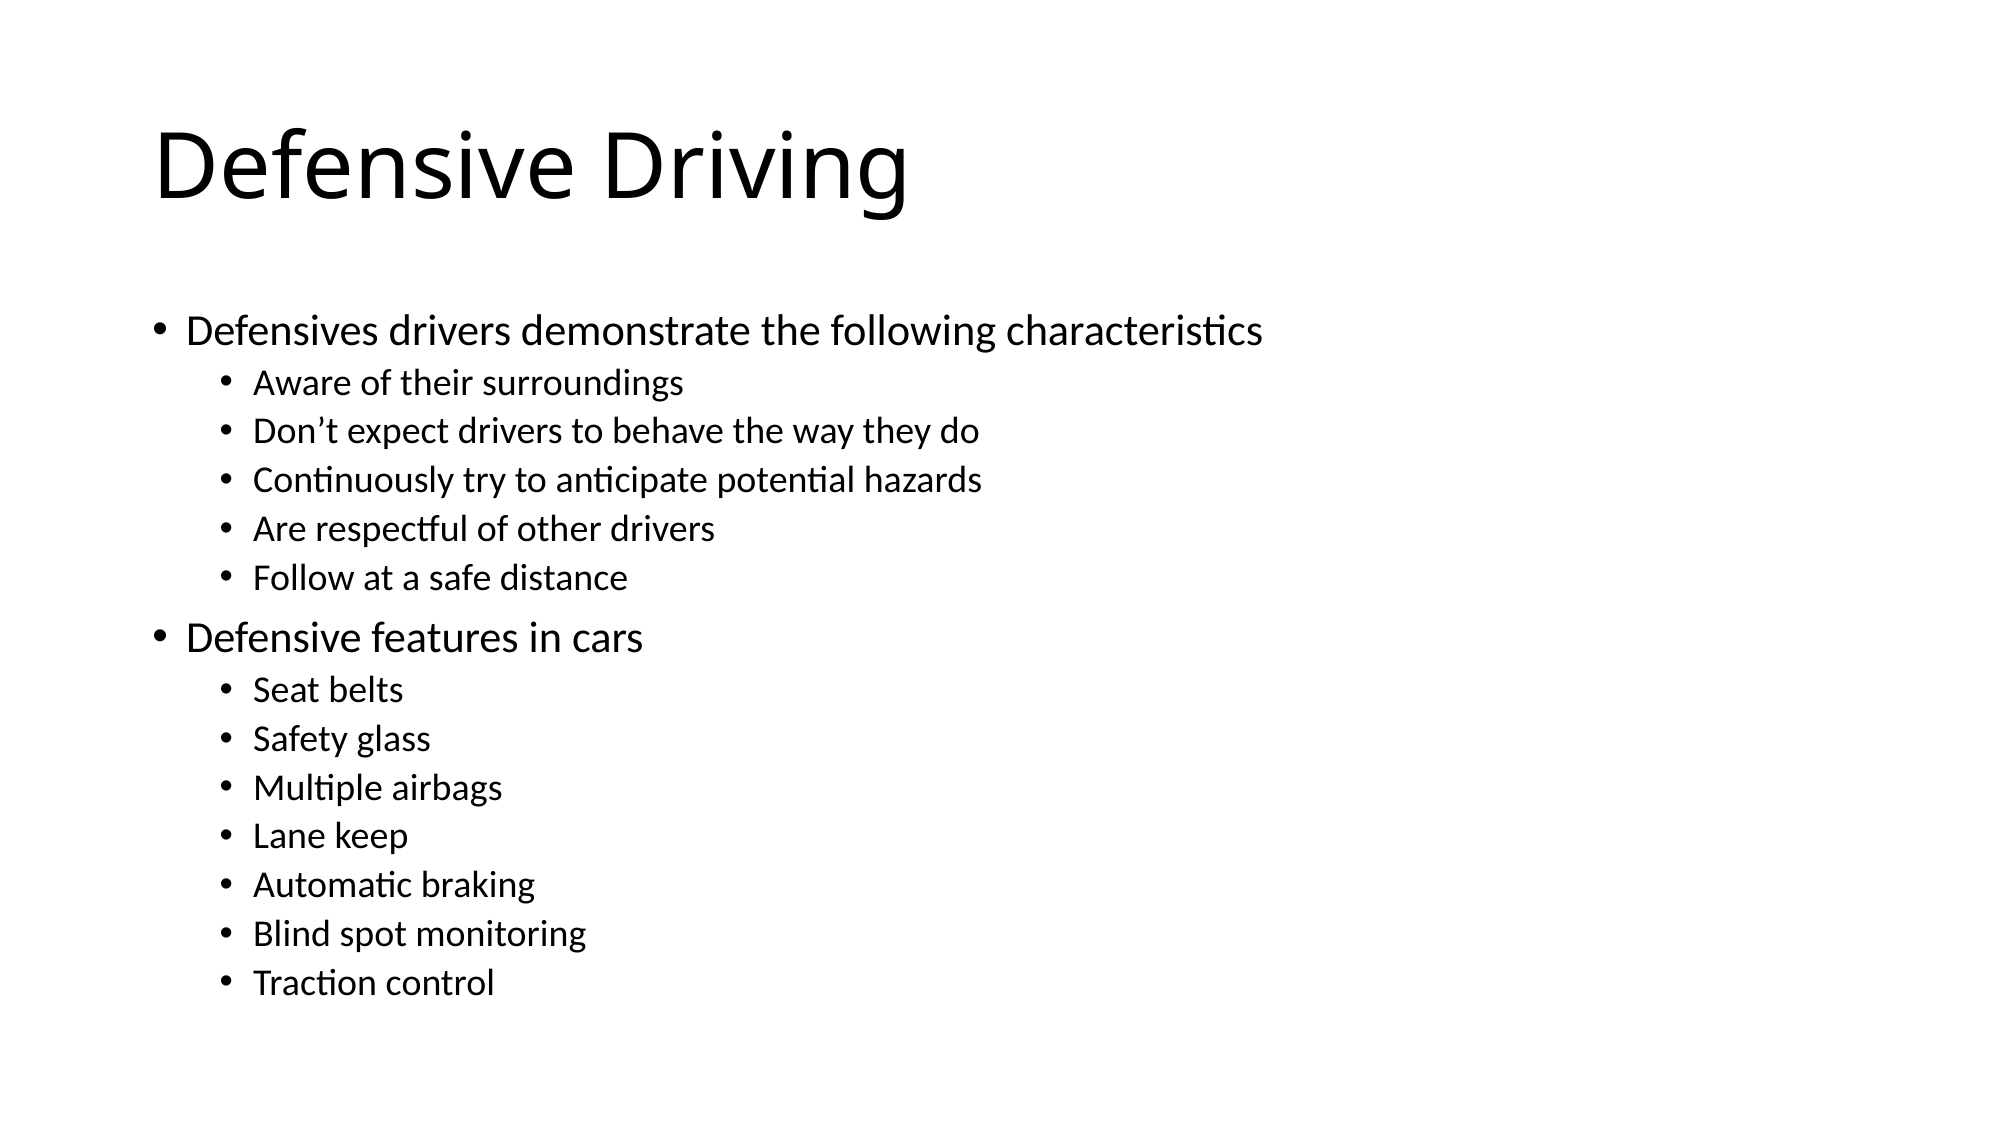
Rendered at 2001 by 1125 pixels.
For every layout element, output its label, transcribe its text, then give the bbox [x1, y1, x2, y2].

list Defensives drivers demonstrate the following characteristics Aware of their surroundings Don’t expect drivers to behave the way they do Continuously try to anticipate potential hazards Are respectful of other drivers Follow at a safe distance Defensive features in cars Seat belts Safety glass Multiple airbags Lane keep Automatic braking Blind spot monitoring Traction control [137, 299, 1863, 1014]
title Defensive Driving [137, 59, 1863, 278]
